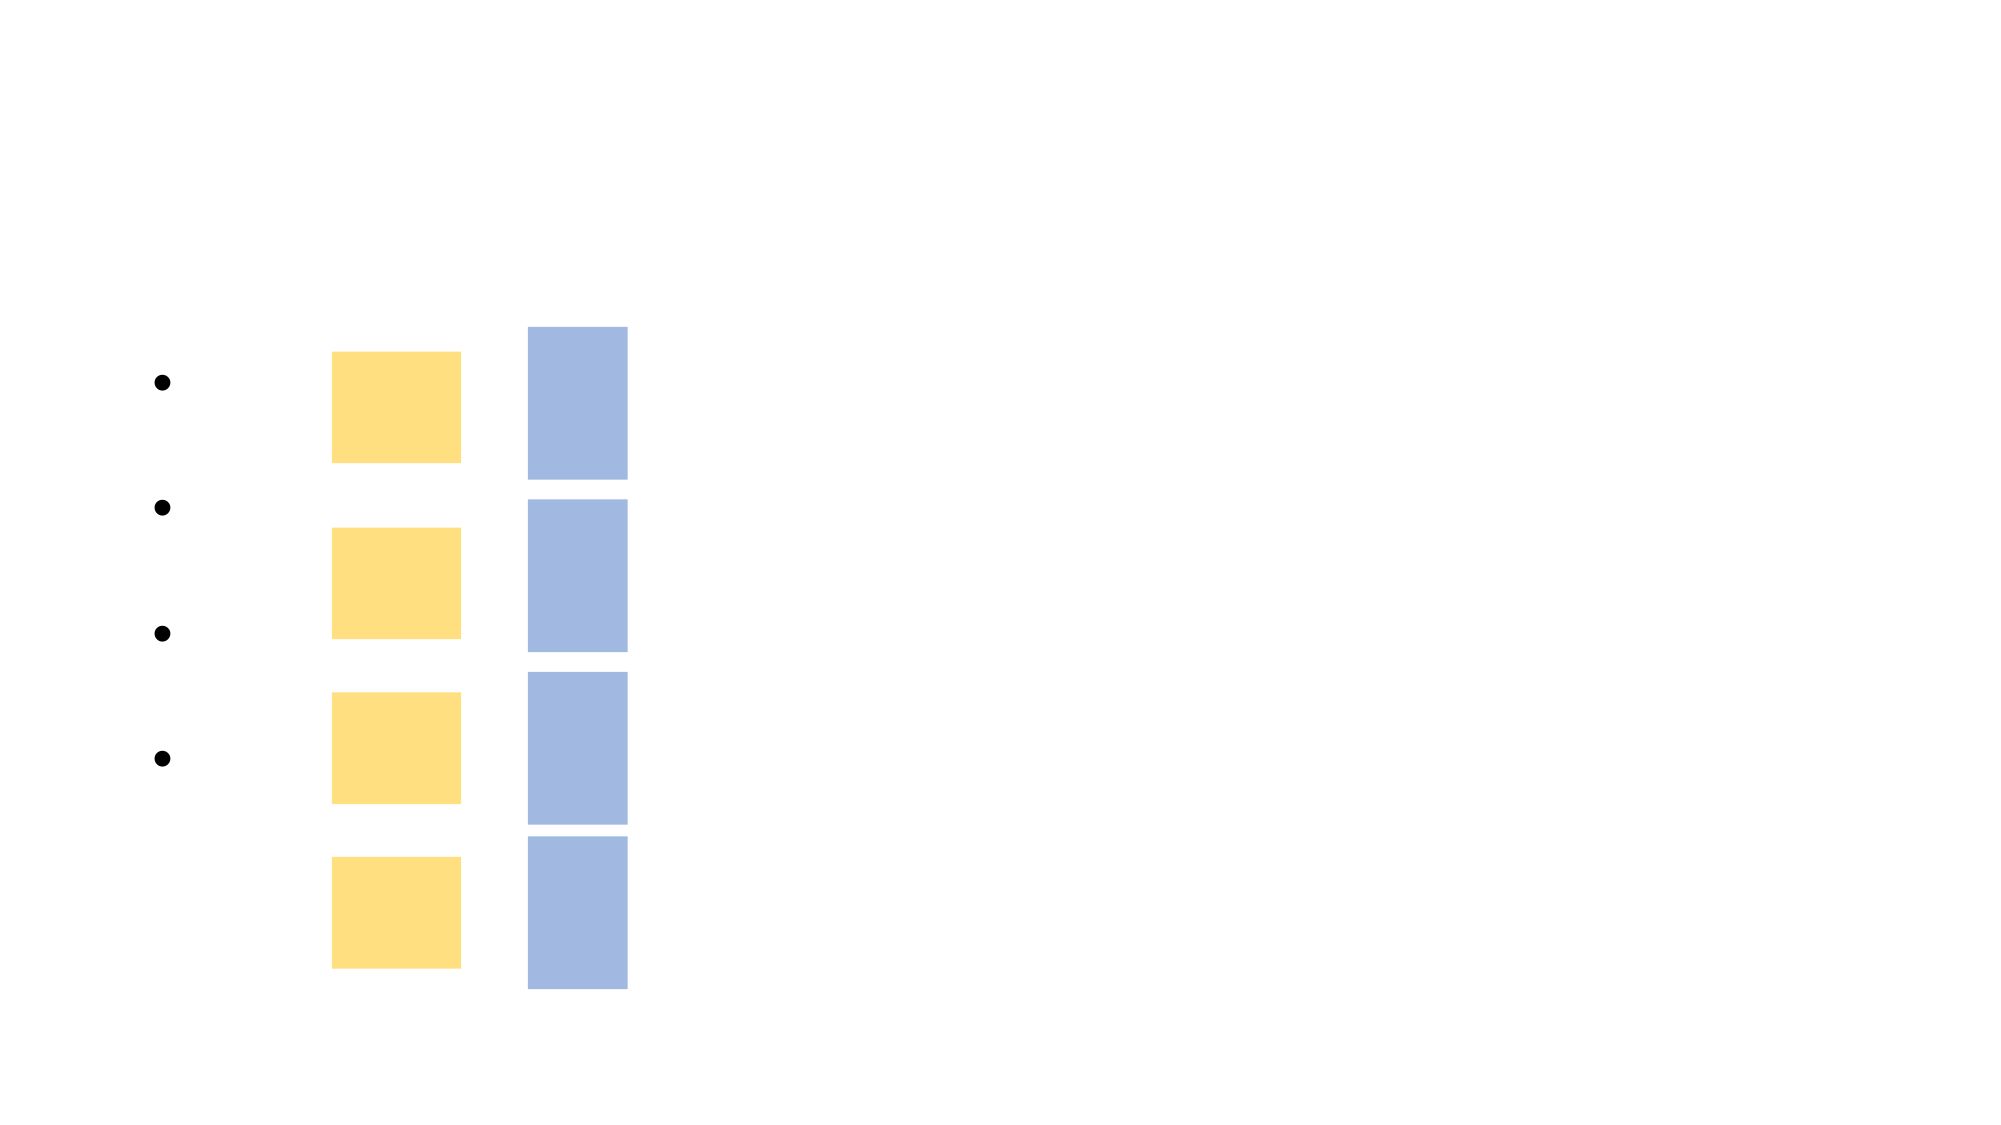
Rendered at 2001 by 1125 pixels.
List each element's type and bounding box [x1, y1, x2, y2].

text_box [331, 692, 462, 805]
text_box [527, 836, 628, 990]
text_box [331, 351, 462, 464]
text_box [527, 326, 628, 480]
text_box [527, 499, 628, 653]
text_box [331, 527, 462, 640]
text_box [331, 856, 462, 969]
text_box [527, 671, 628, 825]
